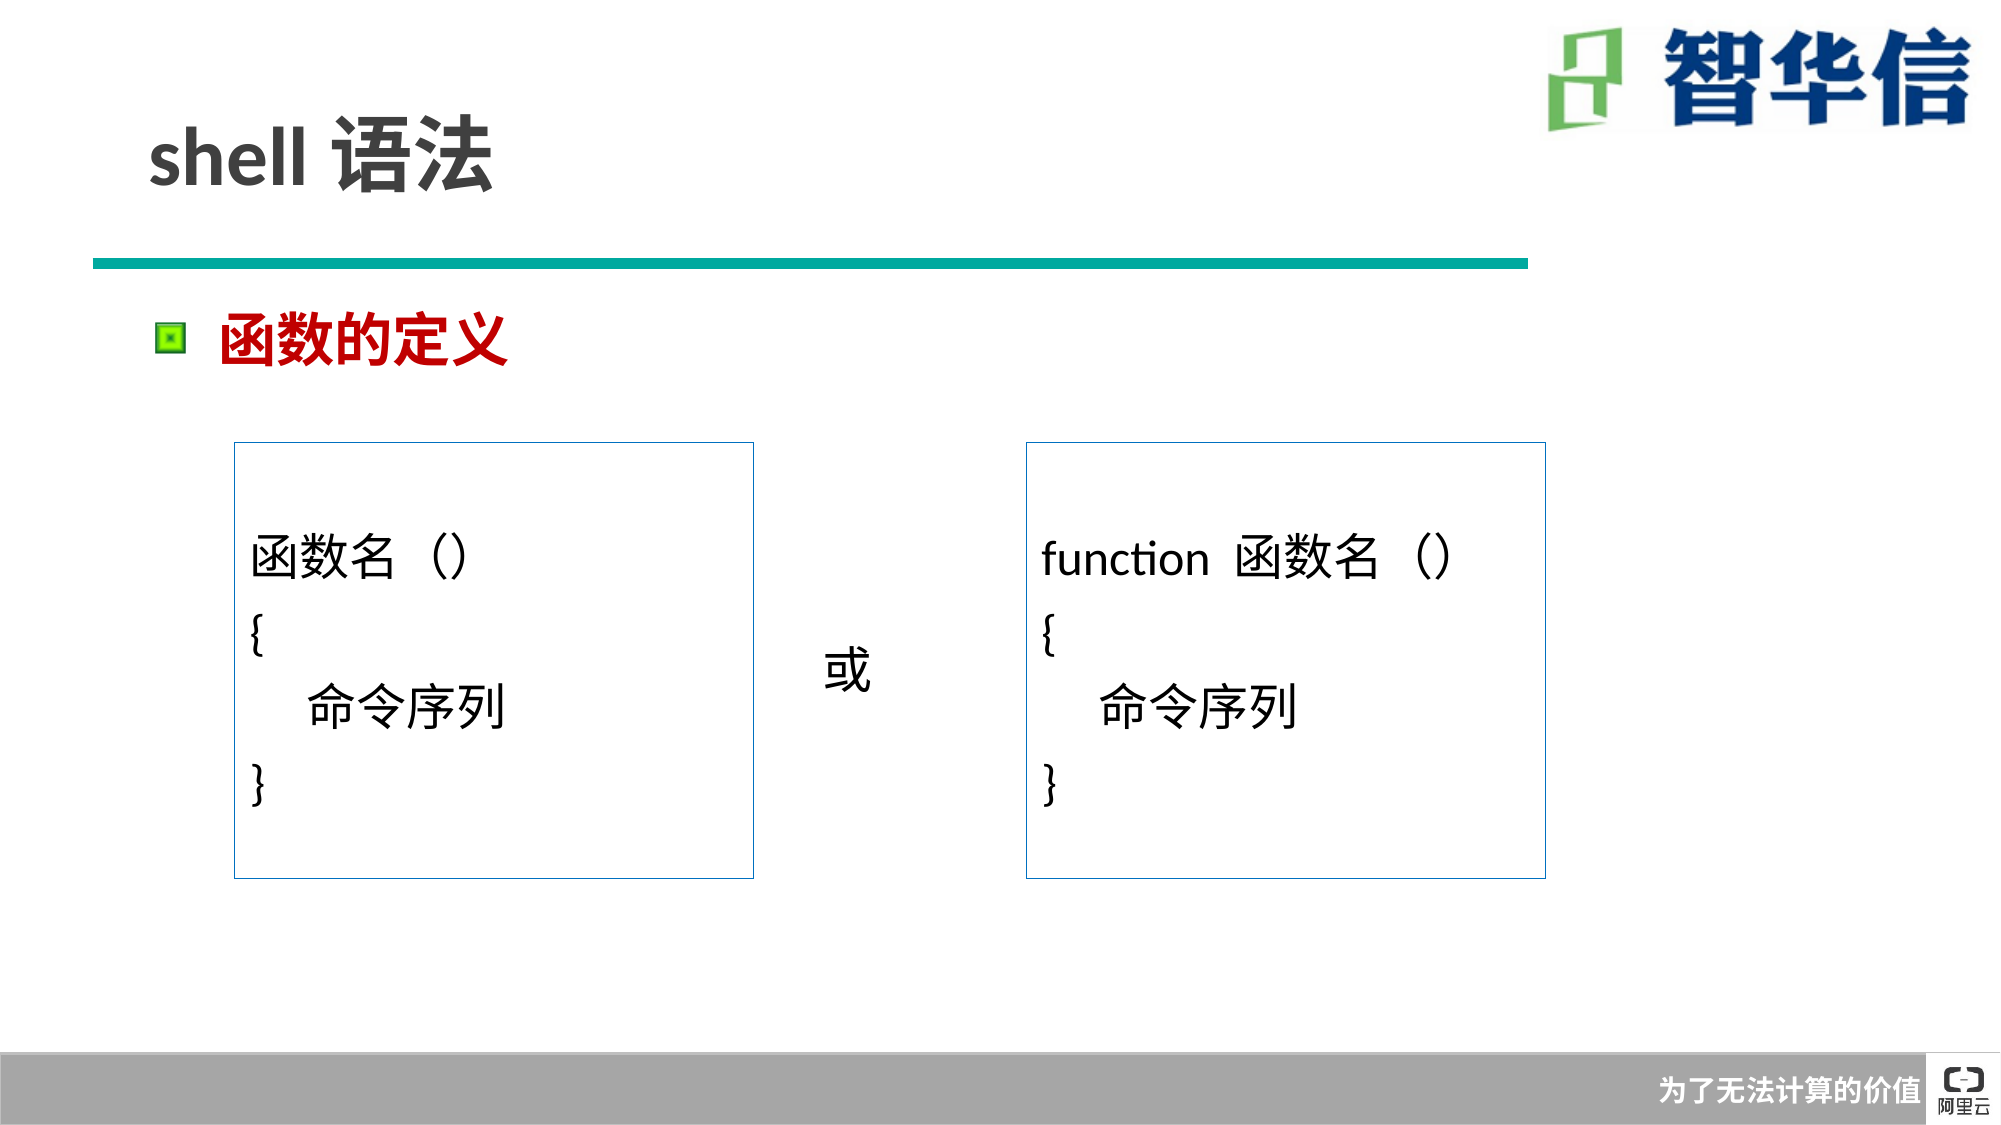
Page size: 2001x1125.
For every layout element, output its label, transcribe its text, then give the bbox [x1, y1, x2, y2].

text_box 或 [807, 468, 946, 853]
picture [1539, 19, 1987, 141]
text_box function 函数名（） { 命令序列 } [1026, 442, 1546, 879]
picture [150, 317, 191, 359]
picture [1926, 1053, 2001, 1125]
text_box shell语法 [133, 92, 792, 212]
text_box 函数的定义 [135, 278, 754, 398]
text_box 函数名（） { 命令序列 } [234, 442, 754, 879]
